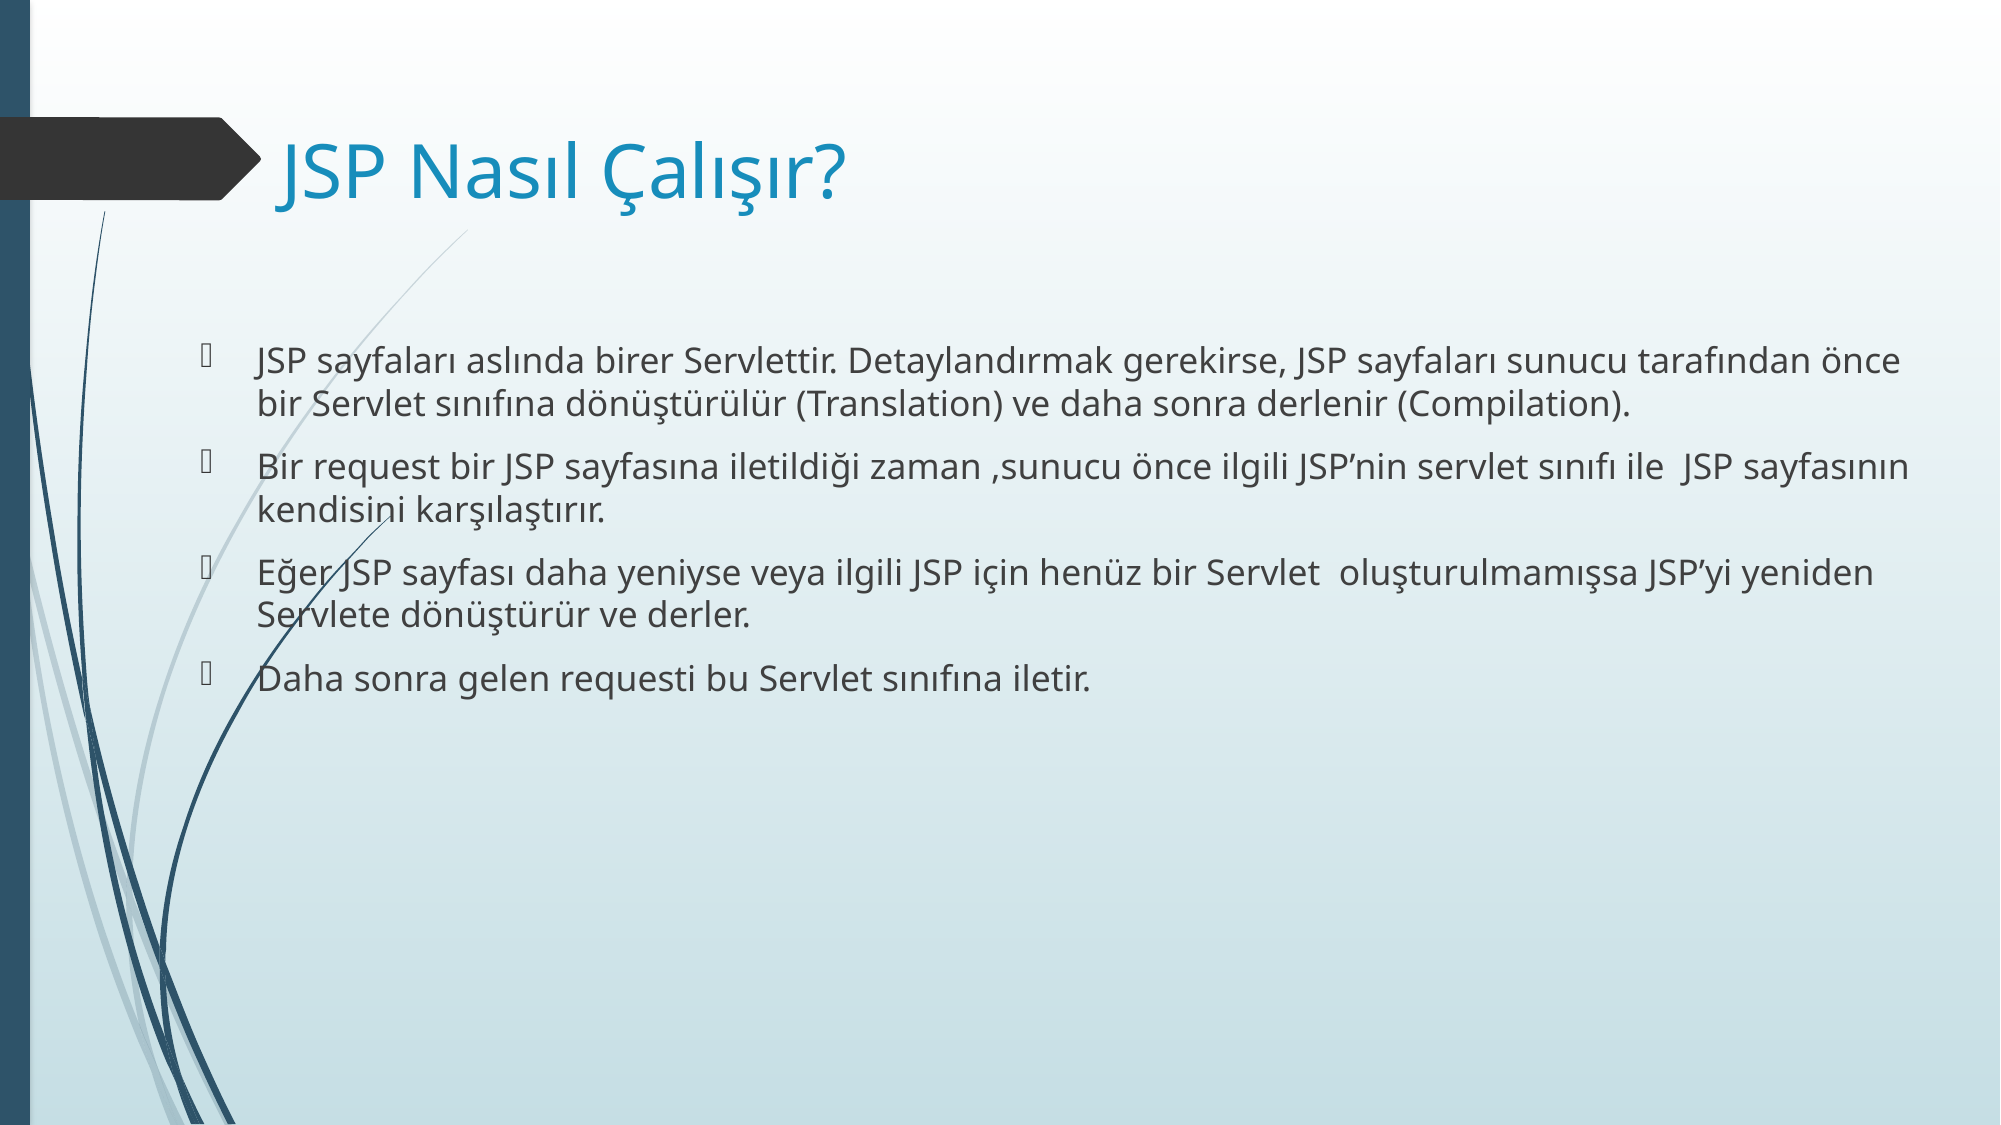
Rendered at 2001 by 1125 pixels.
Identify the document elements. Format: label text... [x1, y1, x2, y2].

list JSP sayfaları aslında birer Servlettir. Detaylandırmak gerekirse, JSP sayfaları sunucu tarafından önce bir Servlet sınıfına dönüştürülür (Translation) ve daha sonra derlenir (Compilation). Bir request bir JSP sayfasına iletildiği zaman ,sunucu önce ilgili JSP’nin servlet sınıfı ile JSP sayfasının kendisini karşılaştırır. Eğer JSP sayfası daha yeniyse veya ilgili JSP için henüz bir Servlet oluşturulmamışsa JSP’yi yeniden Servlete dönüştürür ve derler. Daha sonra gelen requesti bu Servlet sınıfına iletir. [185, 330, 1934, 1017]
title JSP Nasıl Çalışır? [266, 116, 896, 244]
